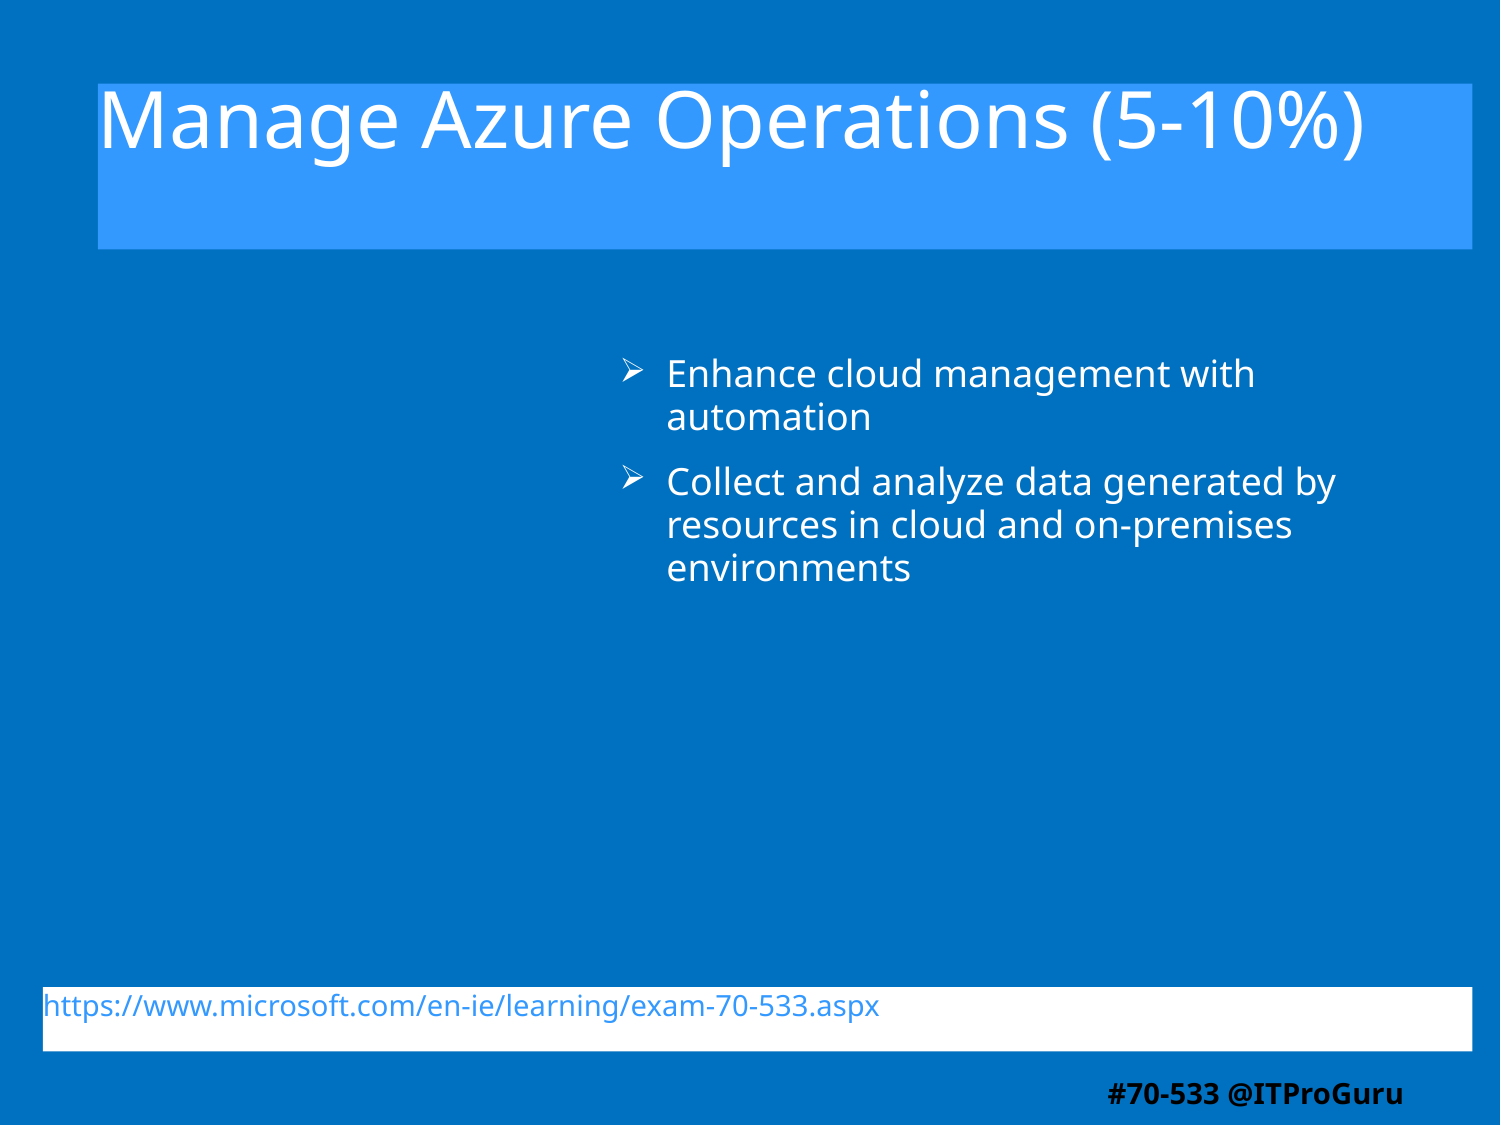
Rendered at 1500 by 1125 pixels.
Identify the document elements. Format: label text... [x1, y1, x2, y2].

subtitle Enhance cloud management with automation Collect and analyze data generated by resources in cloud and on-premises environments [604, 345, 1473, 958]
title Manage Azure Operations (5-10%) [97, 83, 1473, 250]
list https://www.microsoft.com/en-ie/learning/exam-70-533.aspx [42, 986, 1473, 1052]
